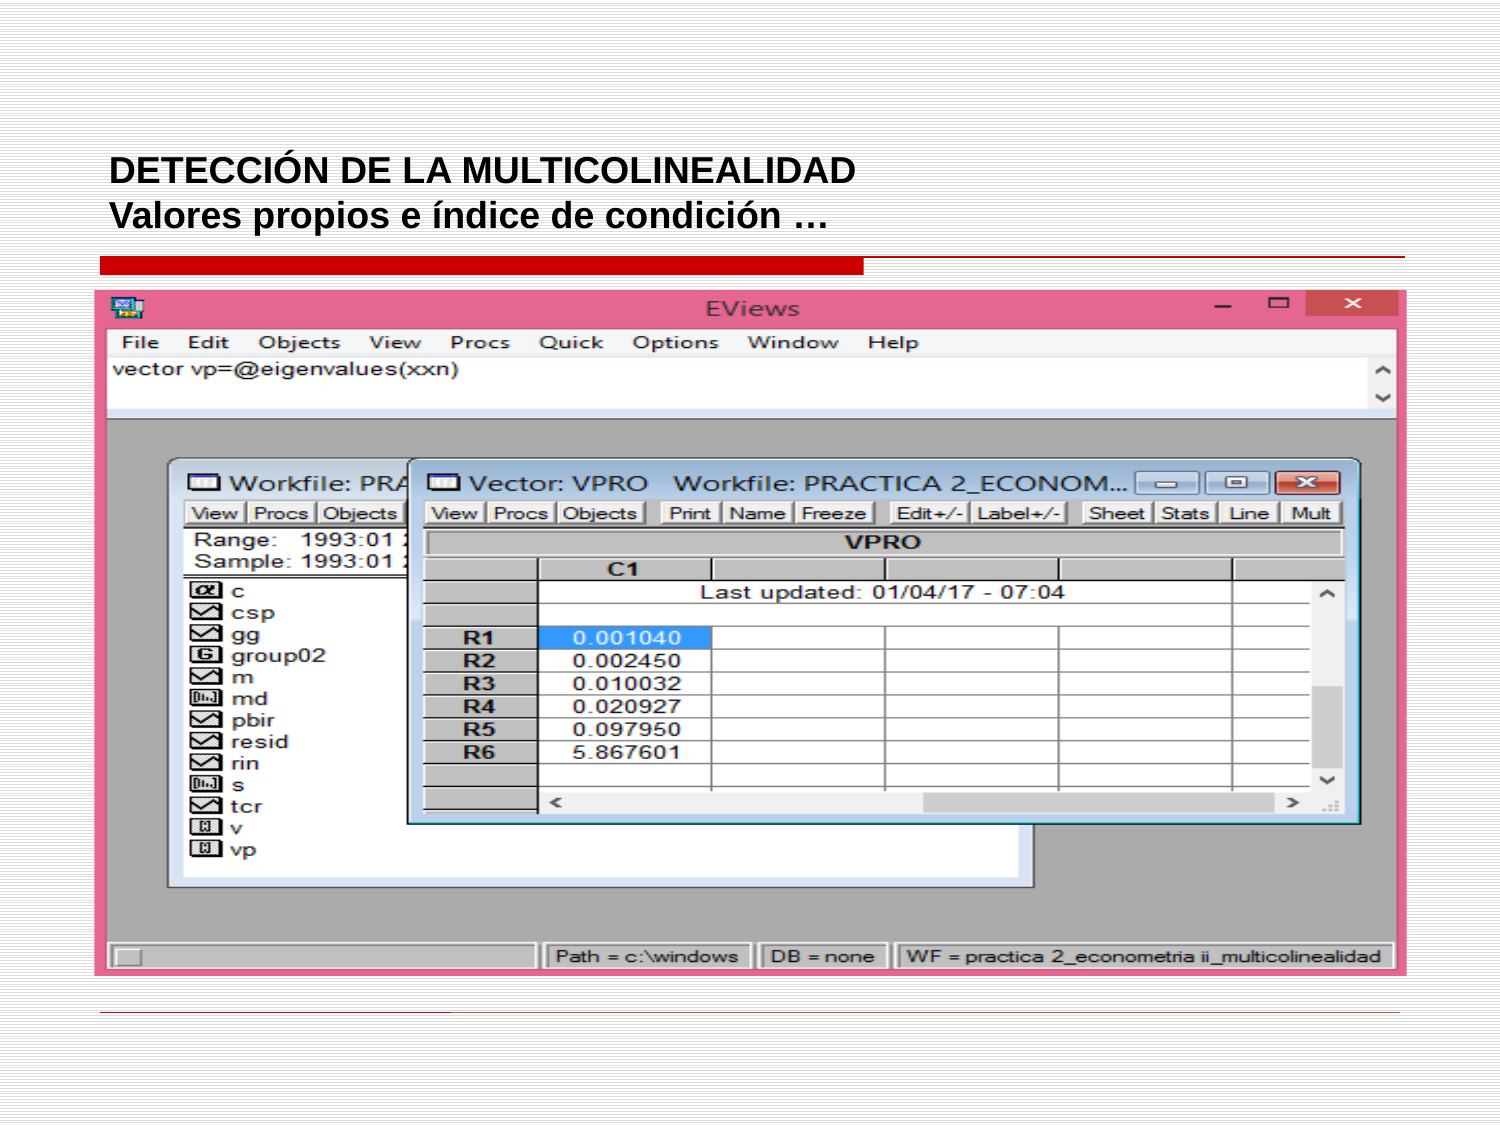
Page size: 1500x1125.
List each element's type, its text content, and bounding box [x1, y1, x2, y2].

picture [93, 290, 1407, 977]
text_box DETECCIÓN DE LA MULTICOLINEALIDAD Valores propios e índice de condición … [94, 137, 1407, 244]
